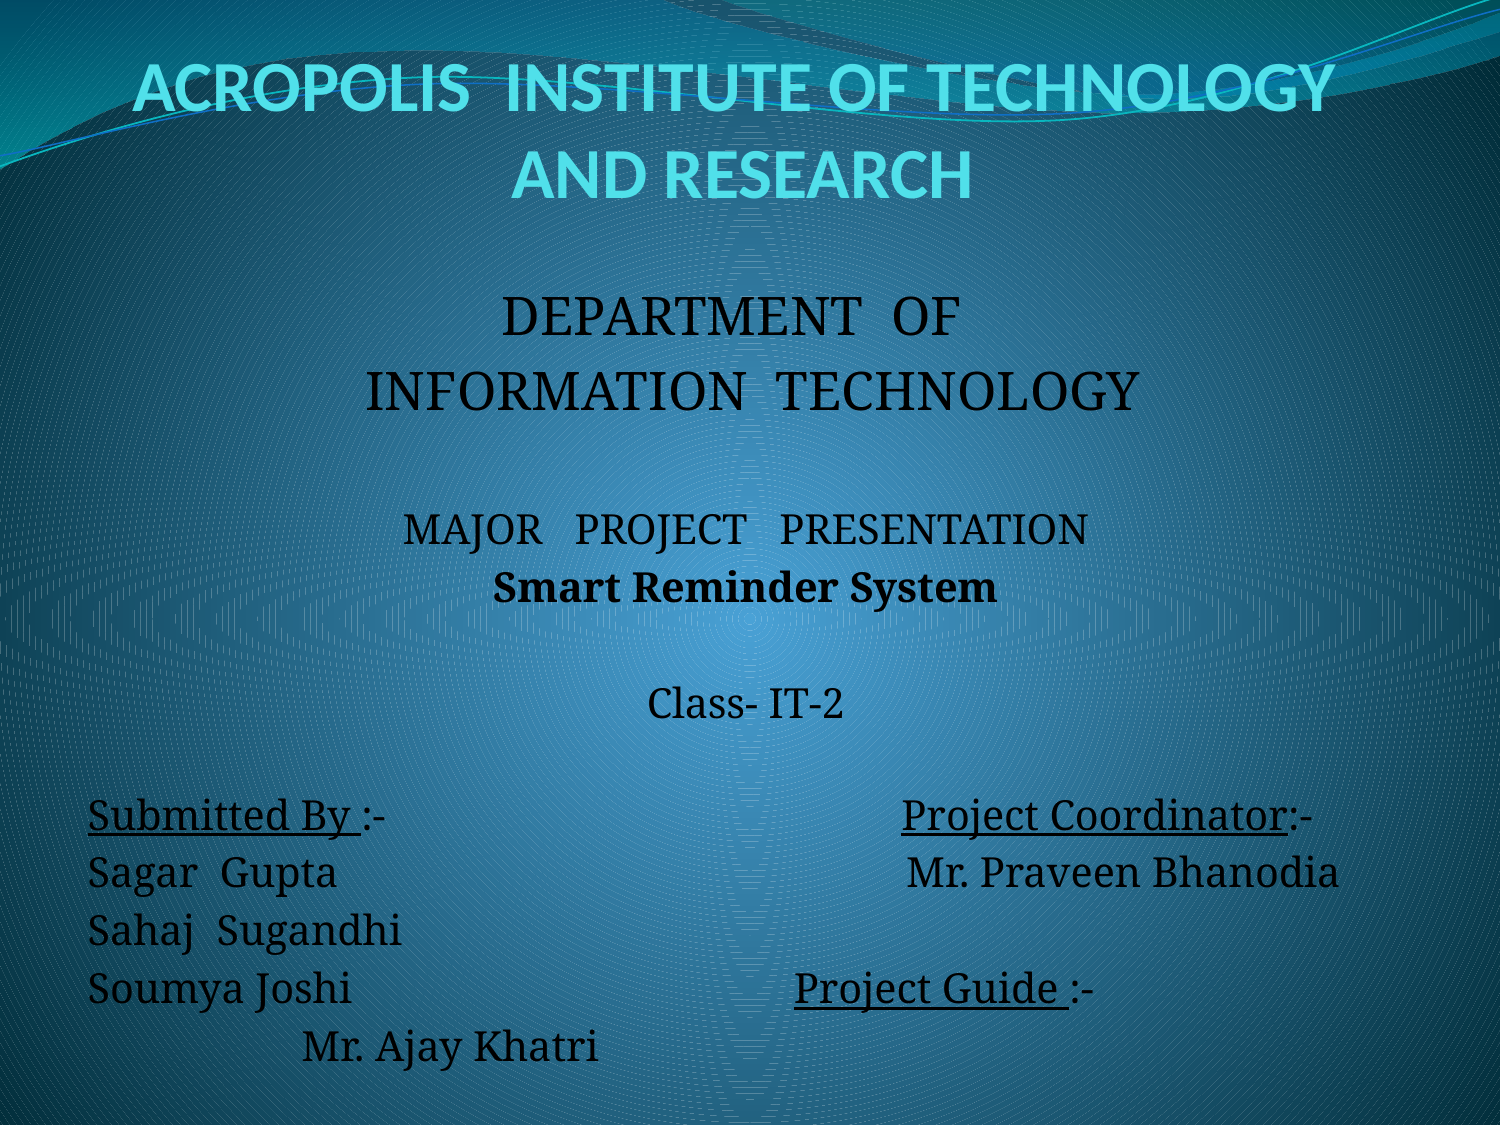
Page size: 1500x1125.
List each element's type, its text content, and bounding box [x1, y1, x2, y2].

title ACROPOLIS INSTITUTE OF TECHNOLOGY AND RESEARCH [69, 37, 1420, 213]
subtitle DEPARTMENT OF INFORMATION TECHNOLOGY MAJOR PROJECT PRESENTATION Smart Reminder System Class- IT-2 Submitted By :- Project Coordinator:- Sagar Gupta Mr. Praveen Bhanodia Sahaj Sugandhi Soumya Joshi Project Guide :- Mr. Ajay Khatri [87, 275, 1413, 1088]
